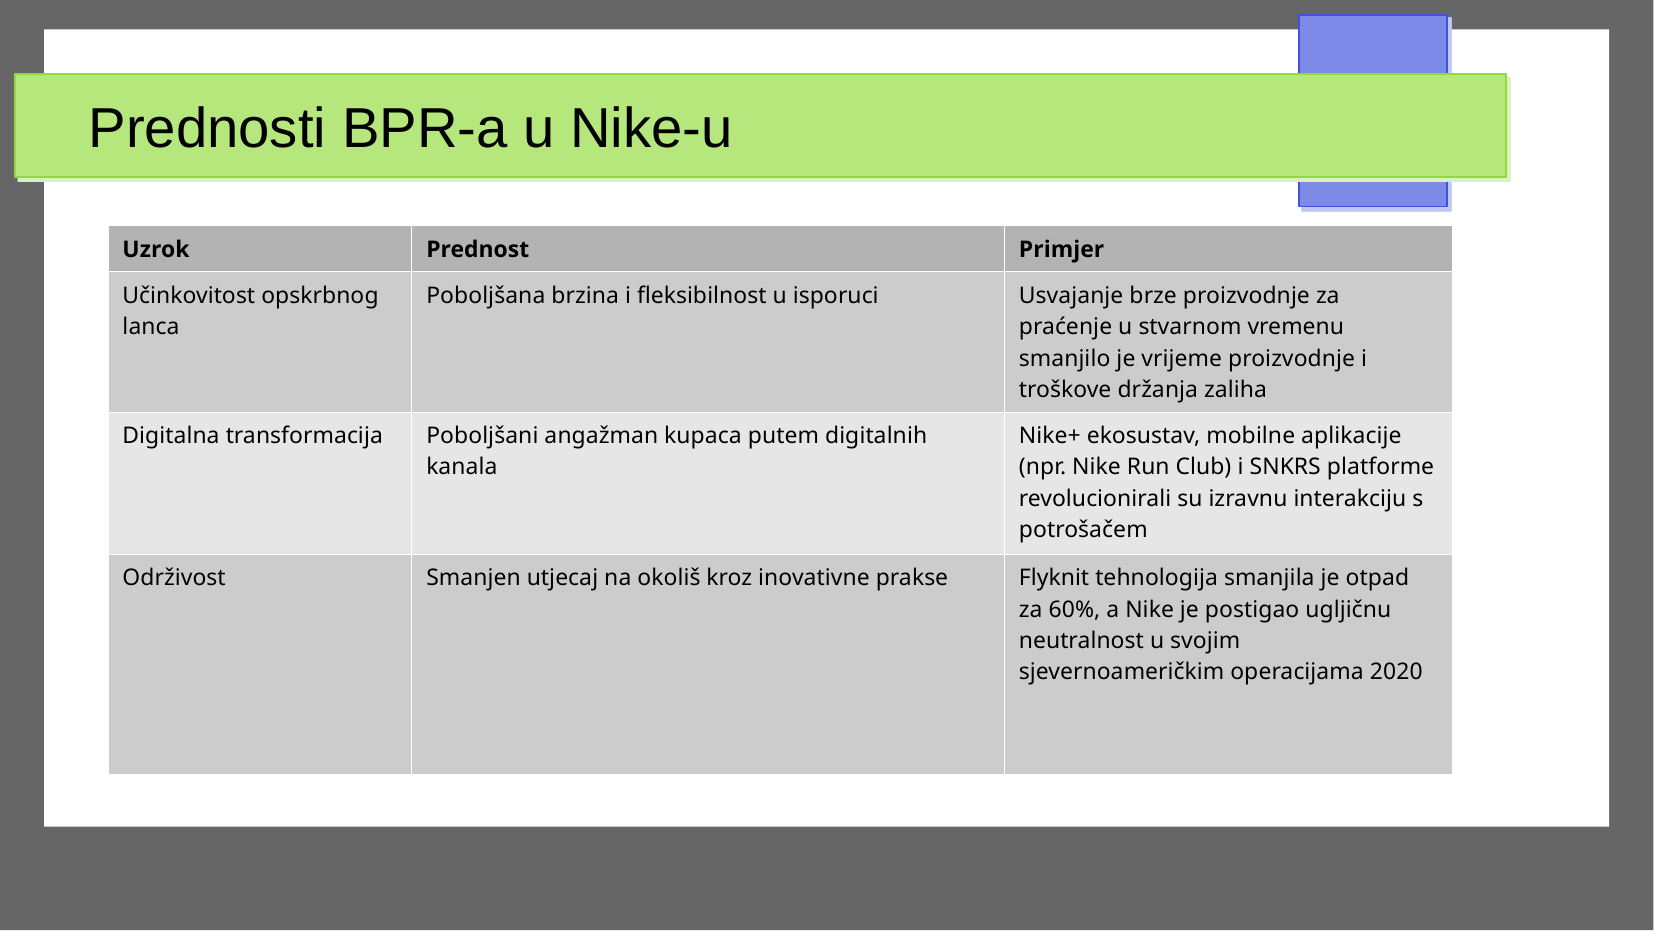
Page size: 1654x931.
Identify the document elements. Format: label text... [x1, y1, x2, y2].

table_cell Poboljšana brzina i fleksibilnost u isporuci [412, 272, 1004, 412]
table_cell Nike+ ekosustav, mobilne aplikacije (npr. Nike Run Club) i SNKRS platforme revolucionirali su izravnu interakciju s potrošačem [1005, 413, 1452, 554]
title Prednosti BPR-a u Nike-u [88, 73, 1506, 178]
table_cell Flyknit tehnologija smanjila je otpad za 60%, a Nike je postigao ugljičnu neutralnost u svojim sjevernoameričkim operacijama 2020 [1005, 555, 1452, 774]
table_cell Poboljšani angažman kupaca putem digitalnih kanala [412, 413, 1004, 554]
table_cell Digitalna transformacija [109, 413, 411, 554]
table_header Primjer [1005, 226, 1452, 271]
table_cell Smanjen utjecaj na okoliš kroz inovativne prakse [412, 555, 1004, 774]
table_cell Održivost [109, 555, 411, 774]
table_cell Učinkovitost opskrbnog lanca [109, 272, 411, 412]
table_header Prednost [412, 226, 1004, 271]
table_header Uzrok [109, 226, 411, 271]
table_cell Usvajanje brze proizvodnje za praćenje u stvarnom vremenu smanjilo je vrijeme proizvodnje i troškove držanja zaliha [1005, 272, 1452, 412]
